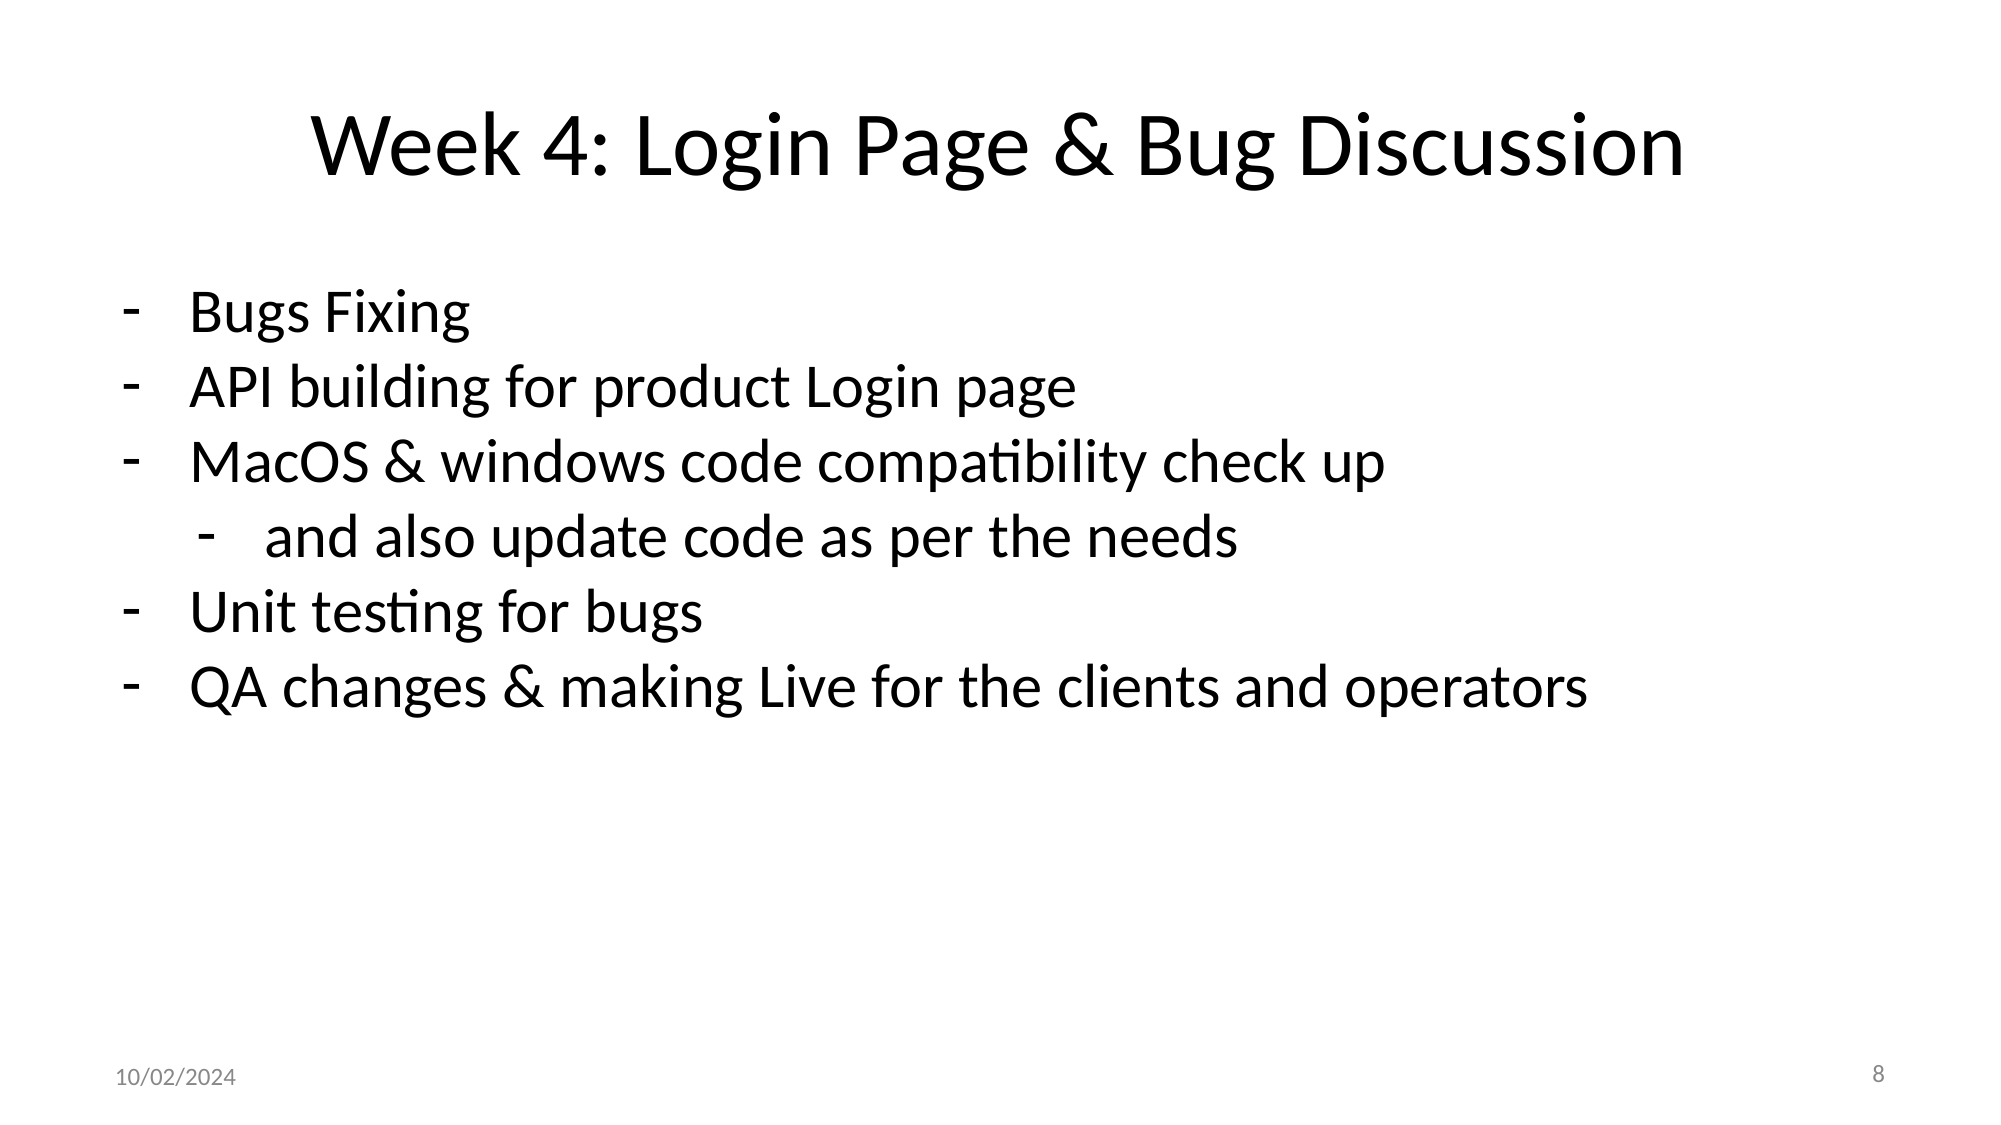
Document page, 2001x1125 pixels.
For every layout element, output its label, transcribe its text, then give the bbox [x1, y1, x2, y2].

title Week 4: Login Page & Bug Discussion [99, 45, 1900, 233]
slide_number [99, 1042, 567, 1103]
slide_number ‹#› [1433, 1042, 1900, 1103]
list Bugs Fixing API building for product Login page MacOS & windows code compatibility check up and also update code as per the needs Unit testing for bugs QA changes & making Live for the clients and operators [99, 262, 1900, 1005]
